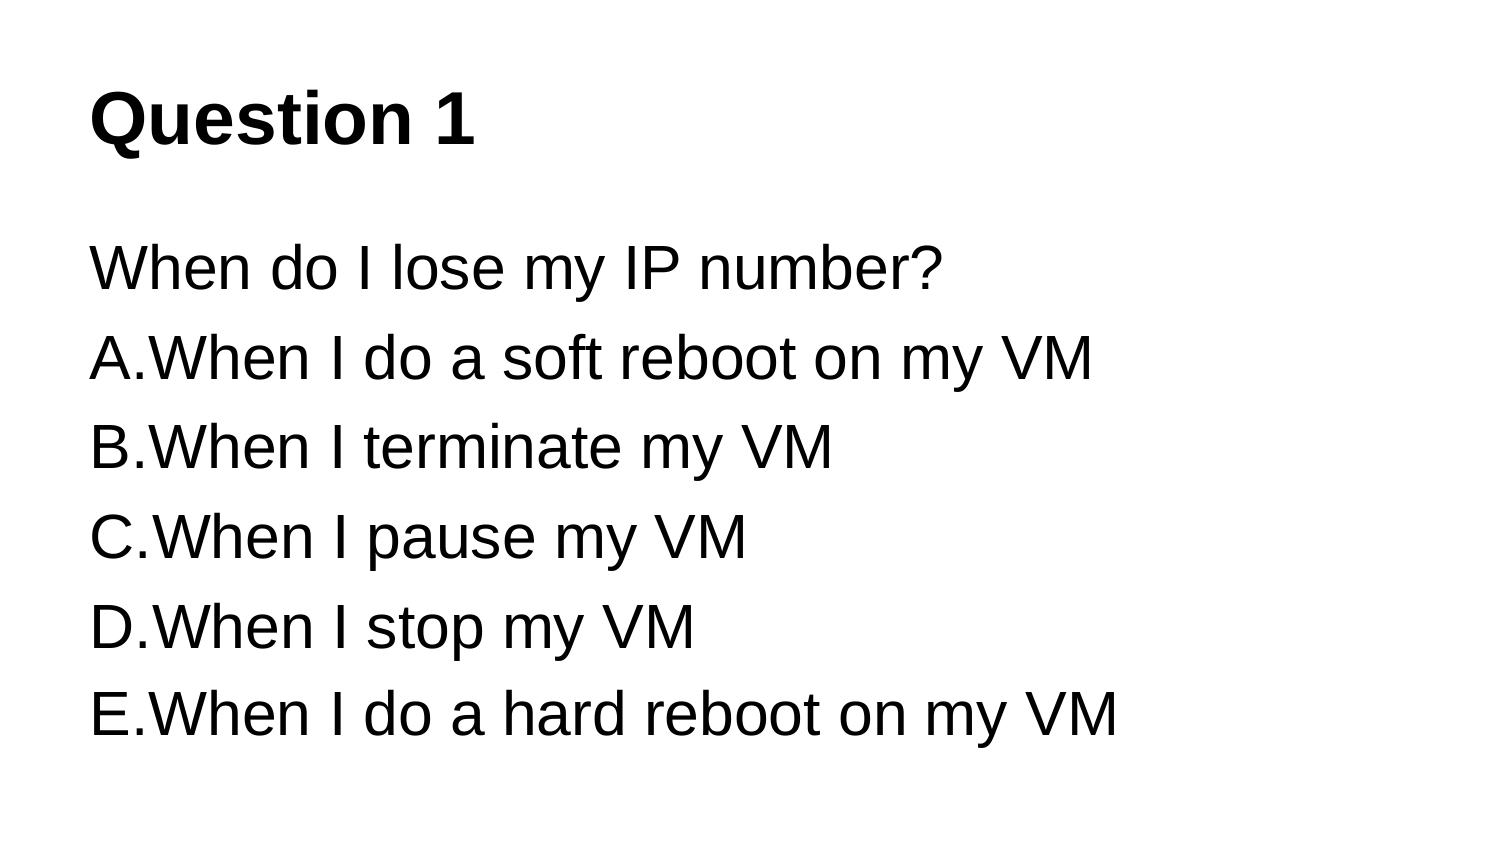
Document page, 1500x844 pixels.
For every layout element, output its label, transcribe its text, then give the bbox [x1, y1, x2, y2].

text_box When do I lose my IP number? When I do a soft reboot on my VM When I terminate my VM When I pause my VM When I stop my VM When I do a hard reboot on my VM [75, 196, 1425, 808]
text_box Question 1 [75, 33, 1425, 175]
